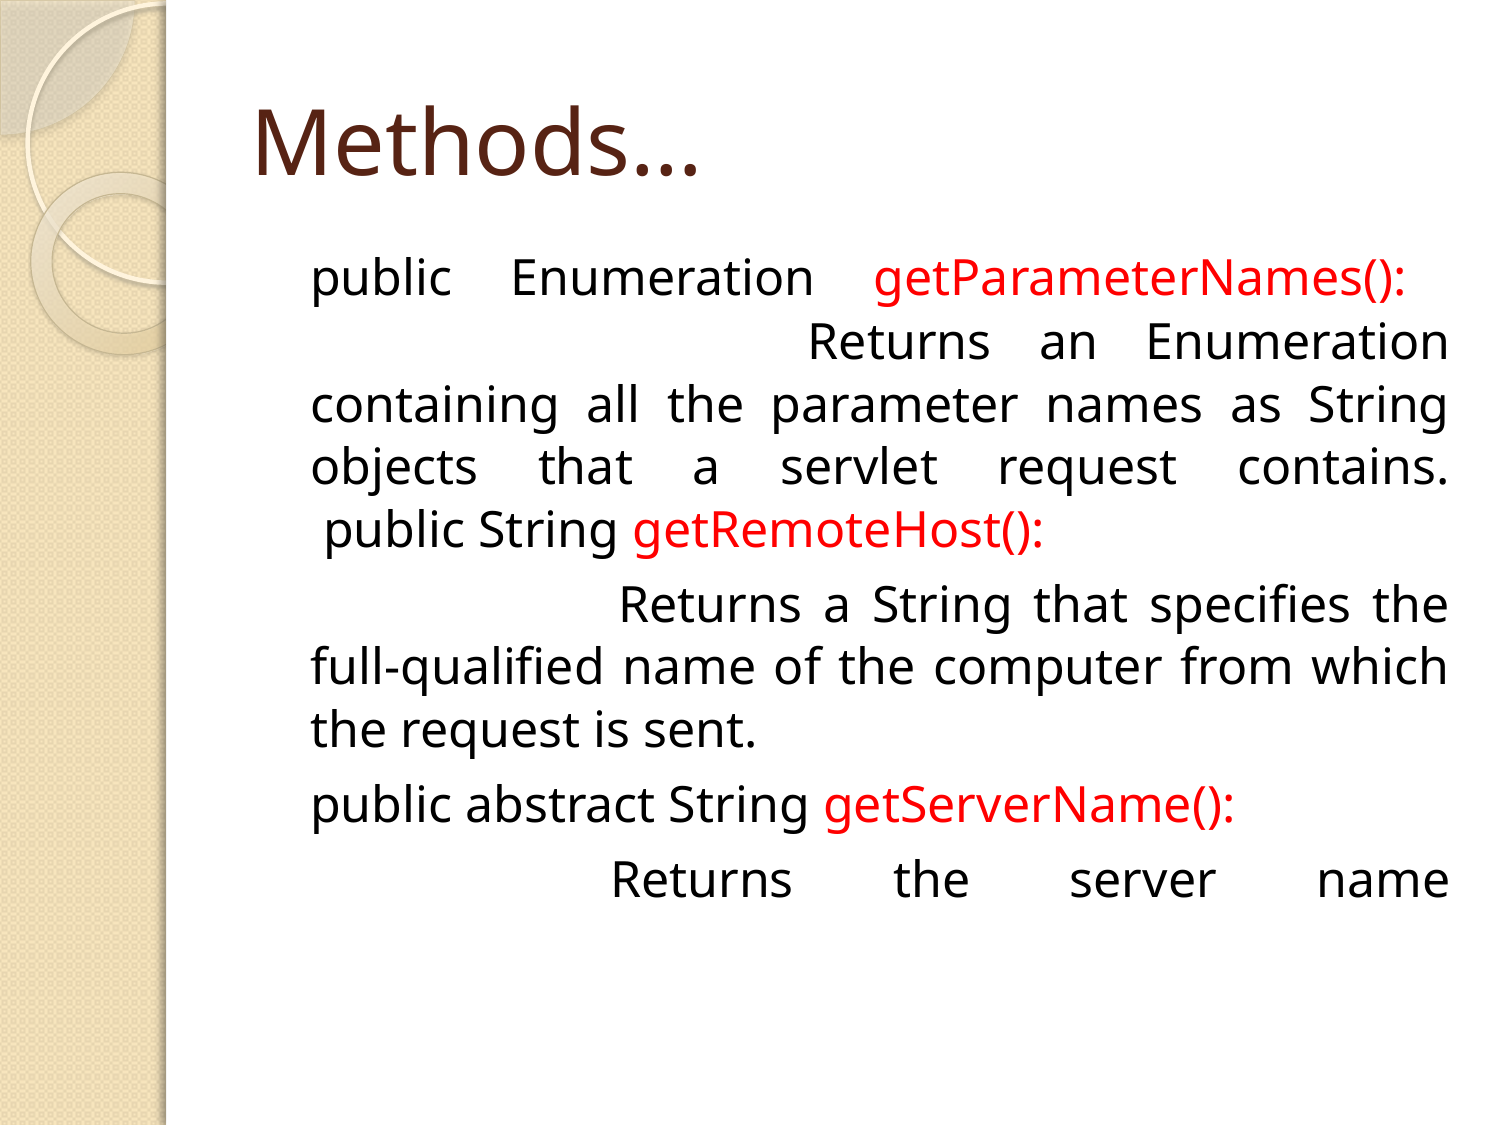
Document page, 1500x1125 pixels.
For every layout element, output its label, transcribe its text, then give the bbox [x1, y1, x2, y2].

list public Enumeration getParameterNames(): Returns an Enumeration containing all the parameter names as String objects that a servlet request contains. public String getRemoteHost(): Returns a String that specifies the full-qualified name of the computer from which the request is sent. public abstract String getServerName(): Returns the server name [235, 237, 1466, 1025]
title Methods… [235, 45, 1466, 233]
